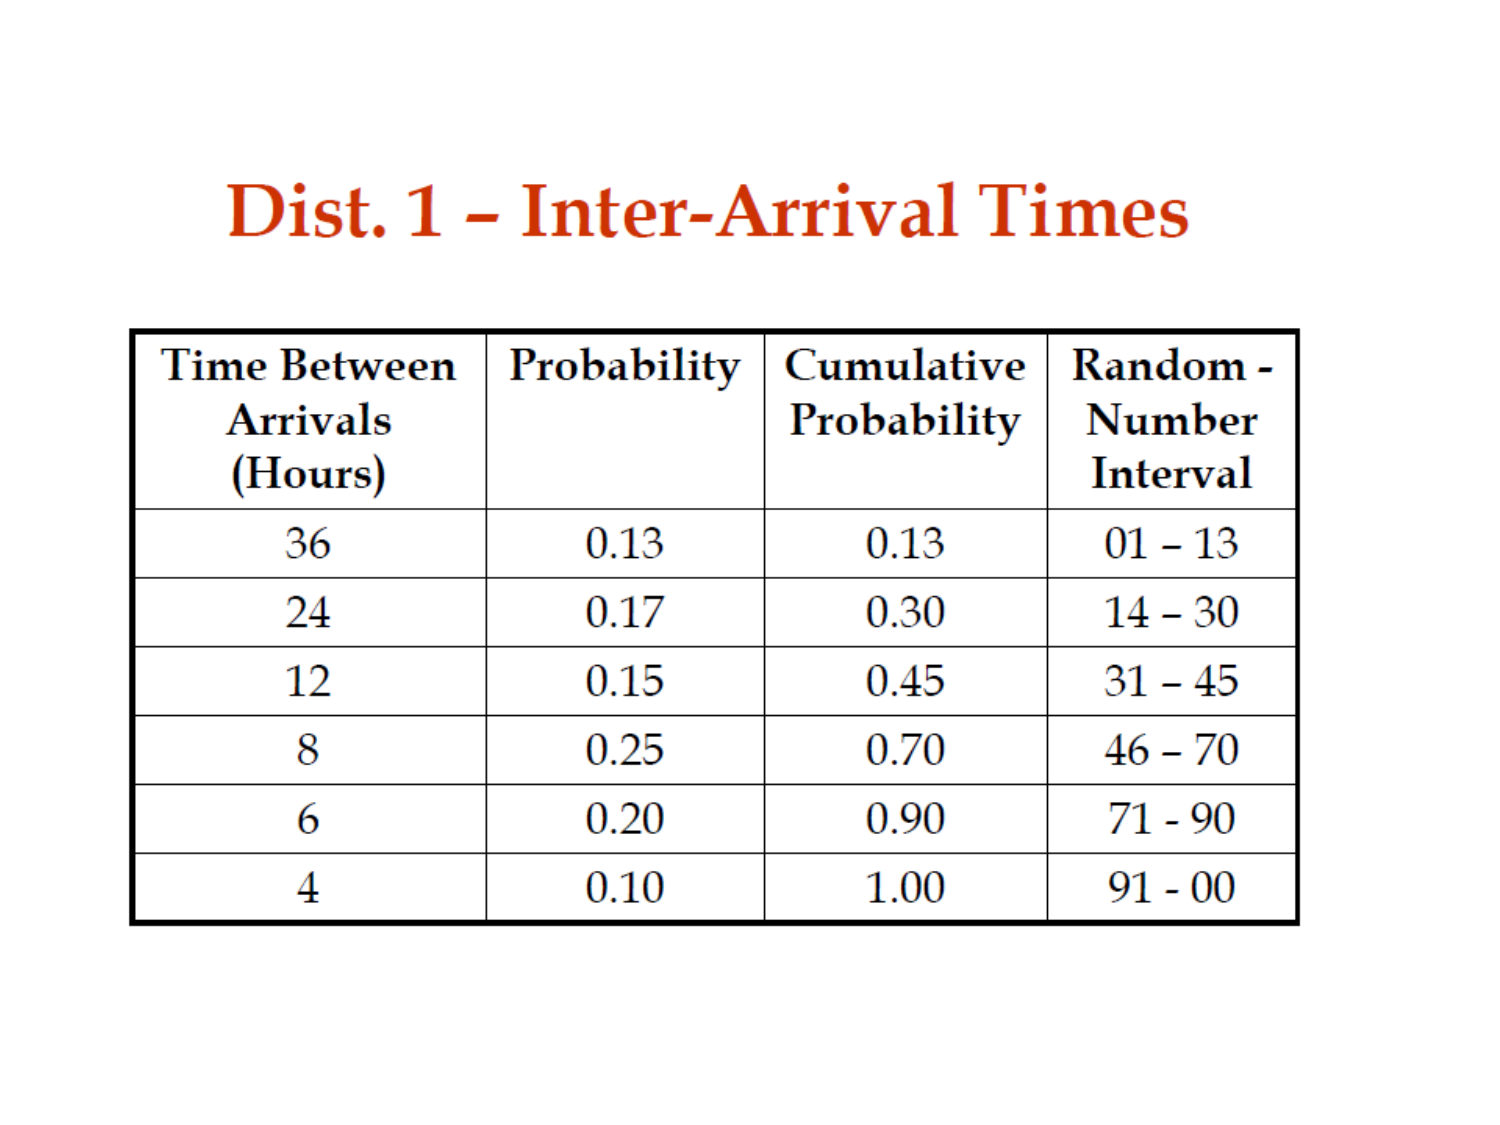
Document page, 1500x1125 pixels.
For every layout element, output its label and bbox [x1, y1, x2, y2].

picture [80, 133, 1419, 992]
